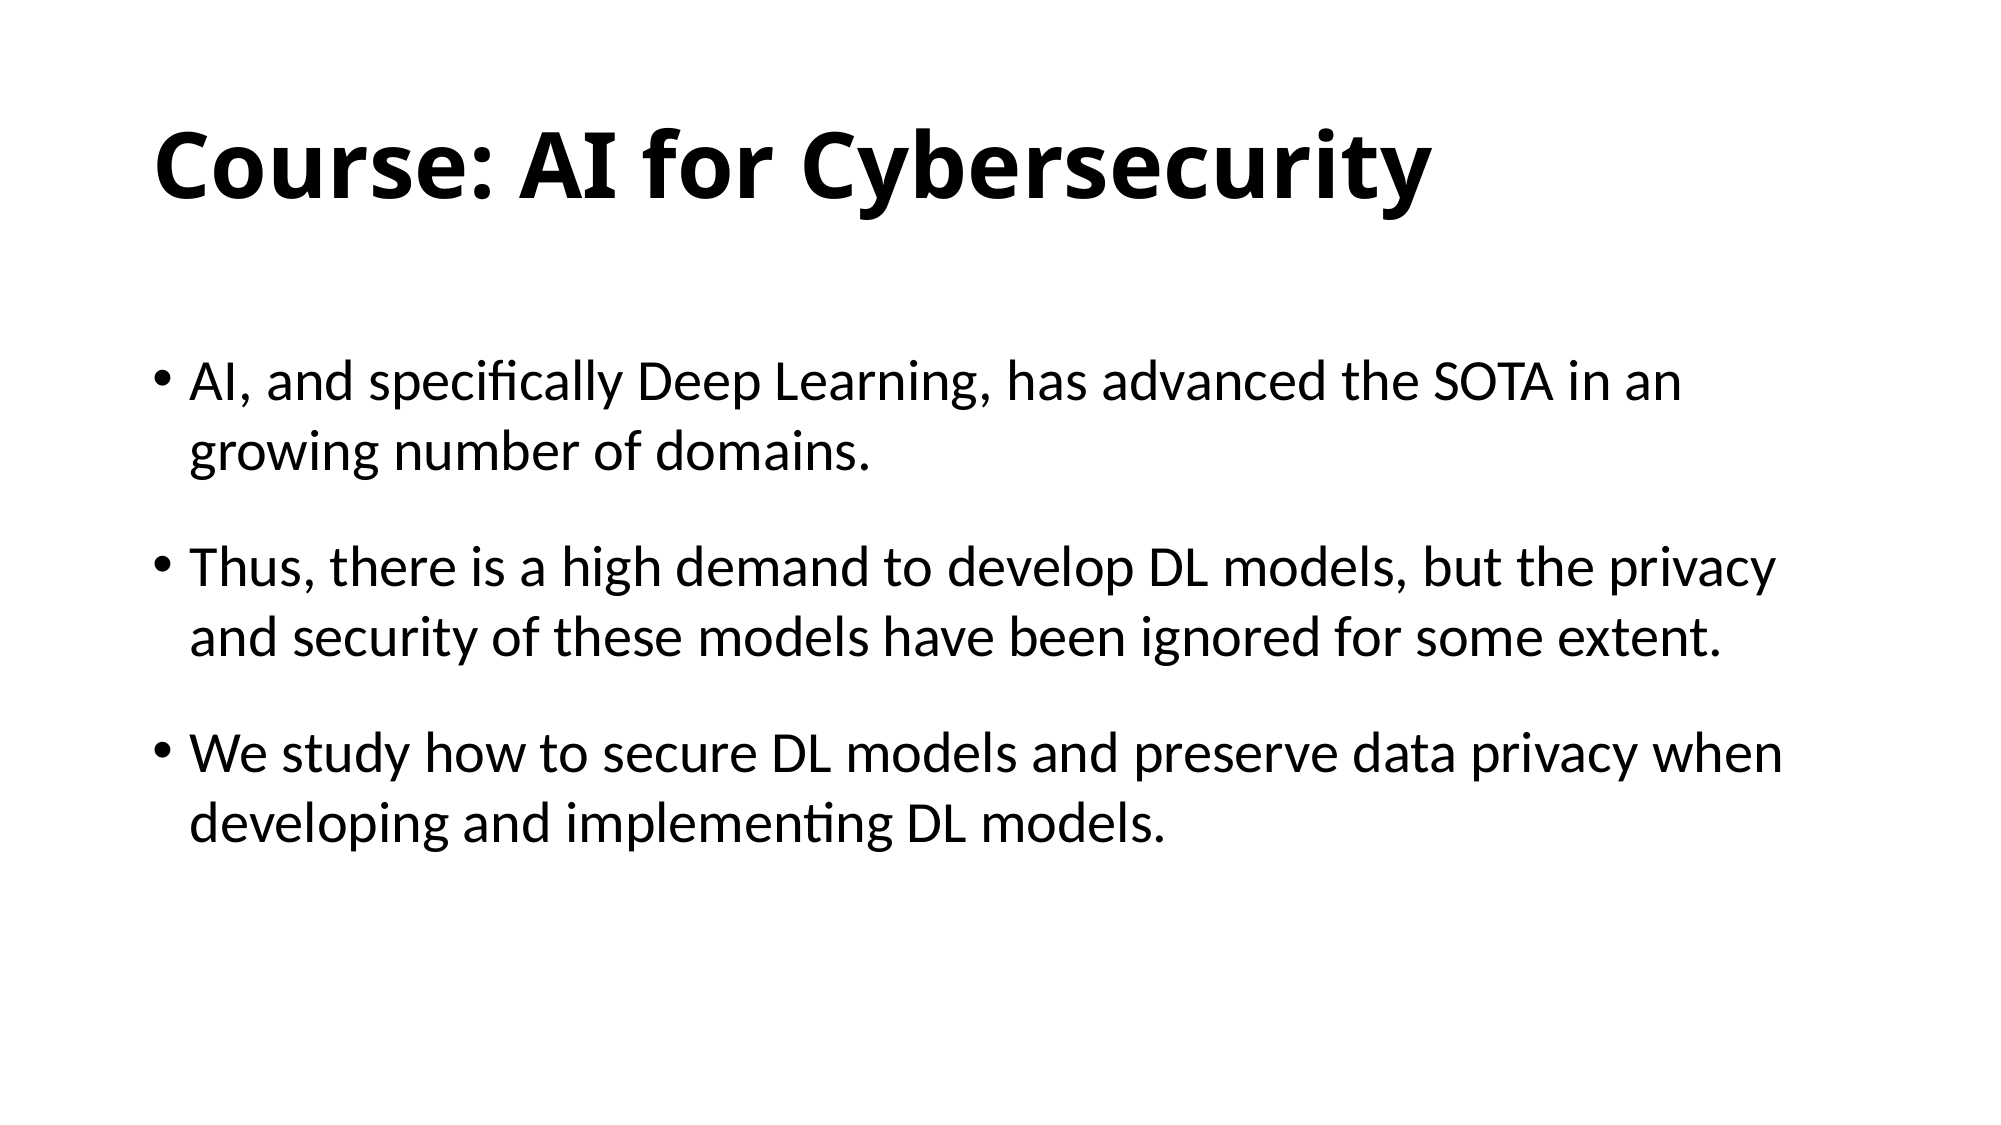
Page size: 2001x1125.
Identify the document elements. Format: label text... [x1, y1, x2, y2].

list AI, and specifically Deep Learning, has advanced the SOTA in an growing number of domains. Thus, there is a high demand to develop DL models, but the privacy and security of these models have been ignored for some extent. We study how to secure DL models and preserve data privacy when developing and implementing DL models. [137, 334, 1863, 1049]
title Course: AI for Cybersecurity [137, 59, 1863, 278]
